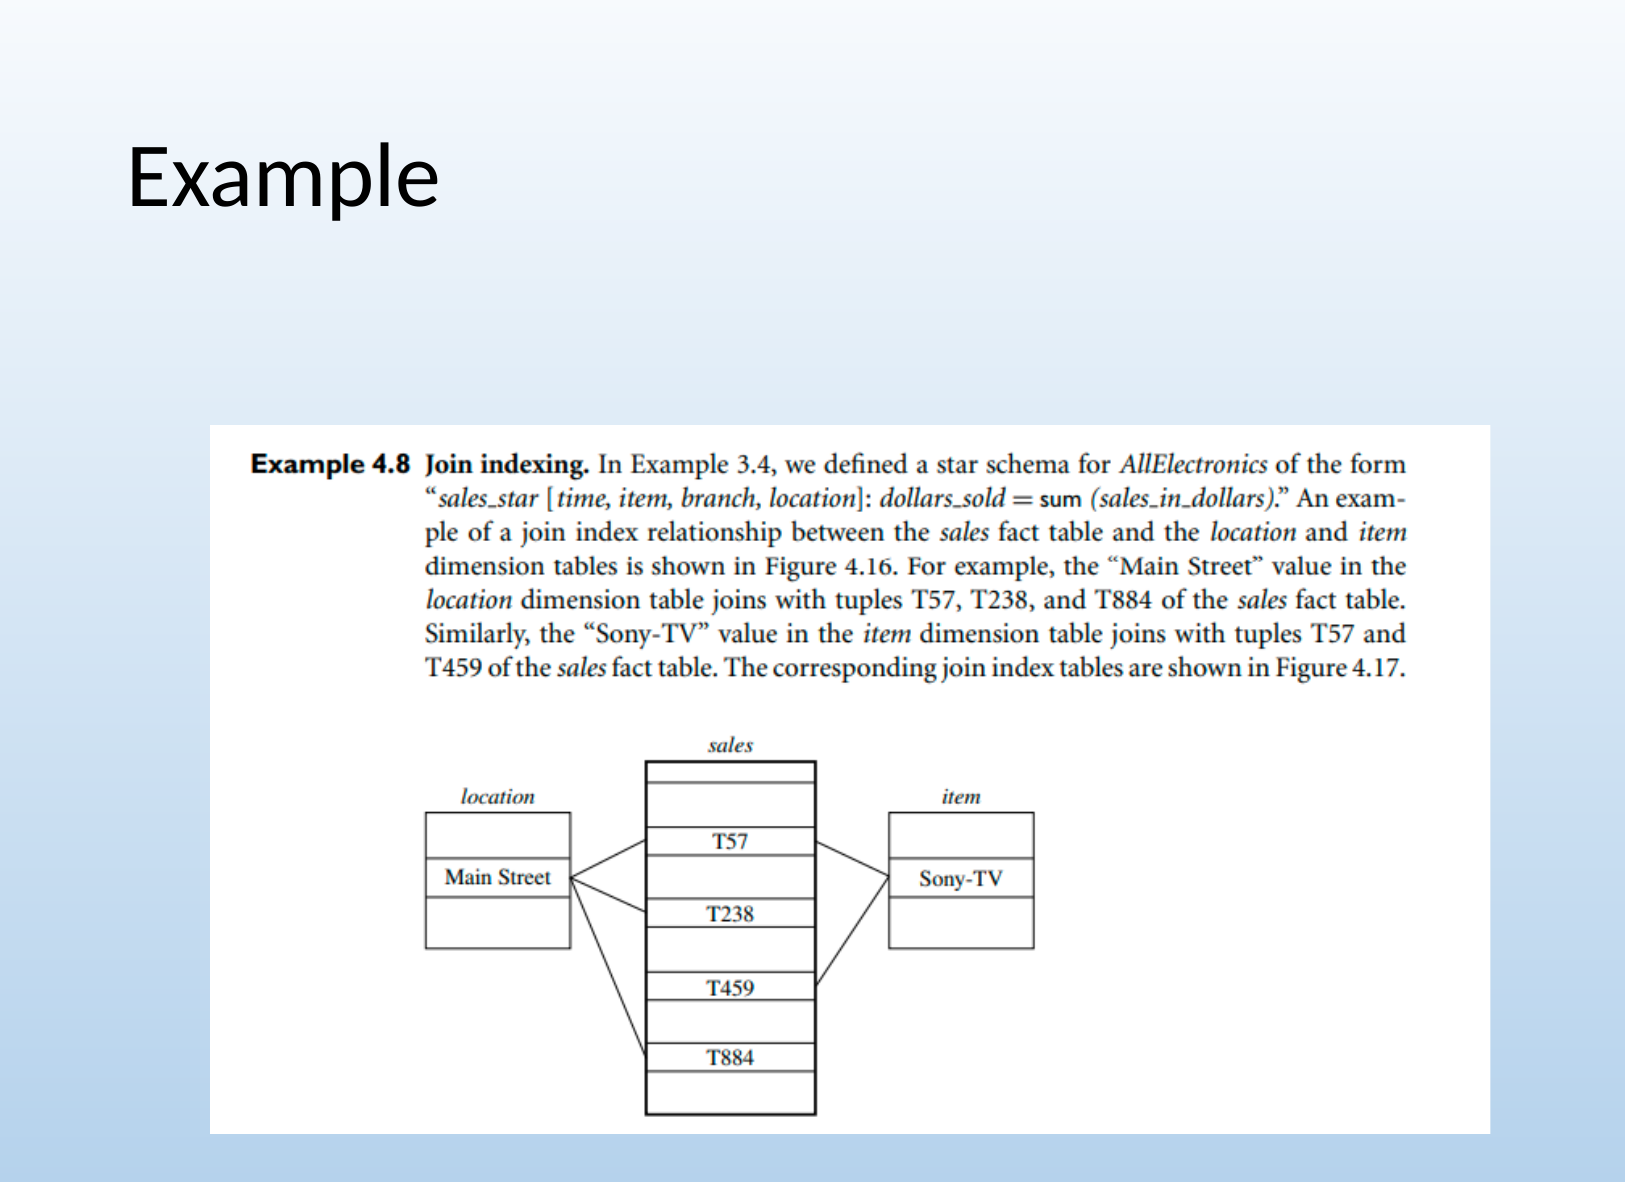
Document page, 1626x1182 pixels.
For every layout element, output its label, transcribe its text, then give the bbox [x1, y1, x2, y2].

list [209, 424, 1491, 1135]
title Example [111, 62, 1514, 292]
